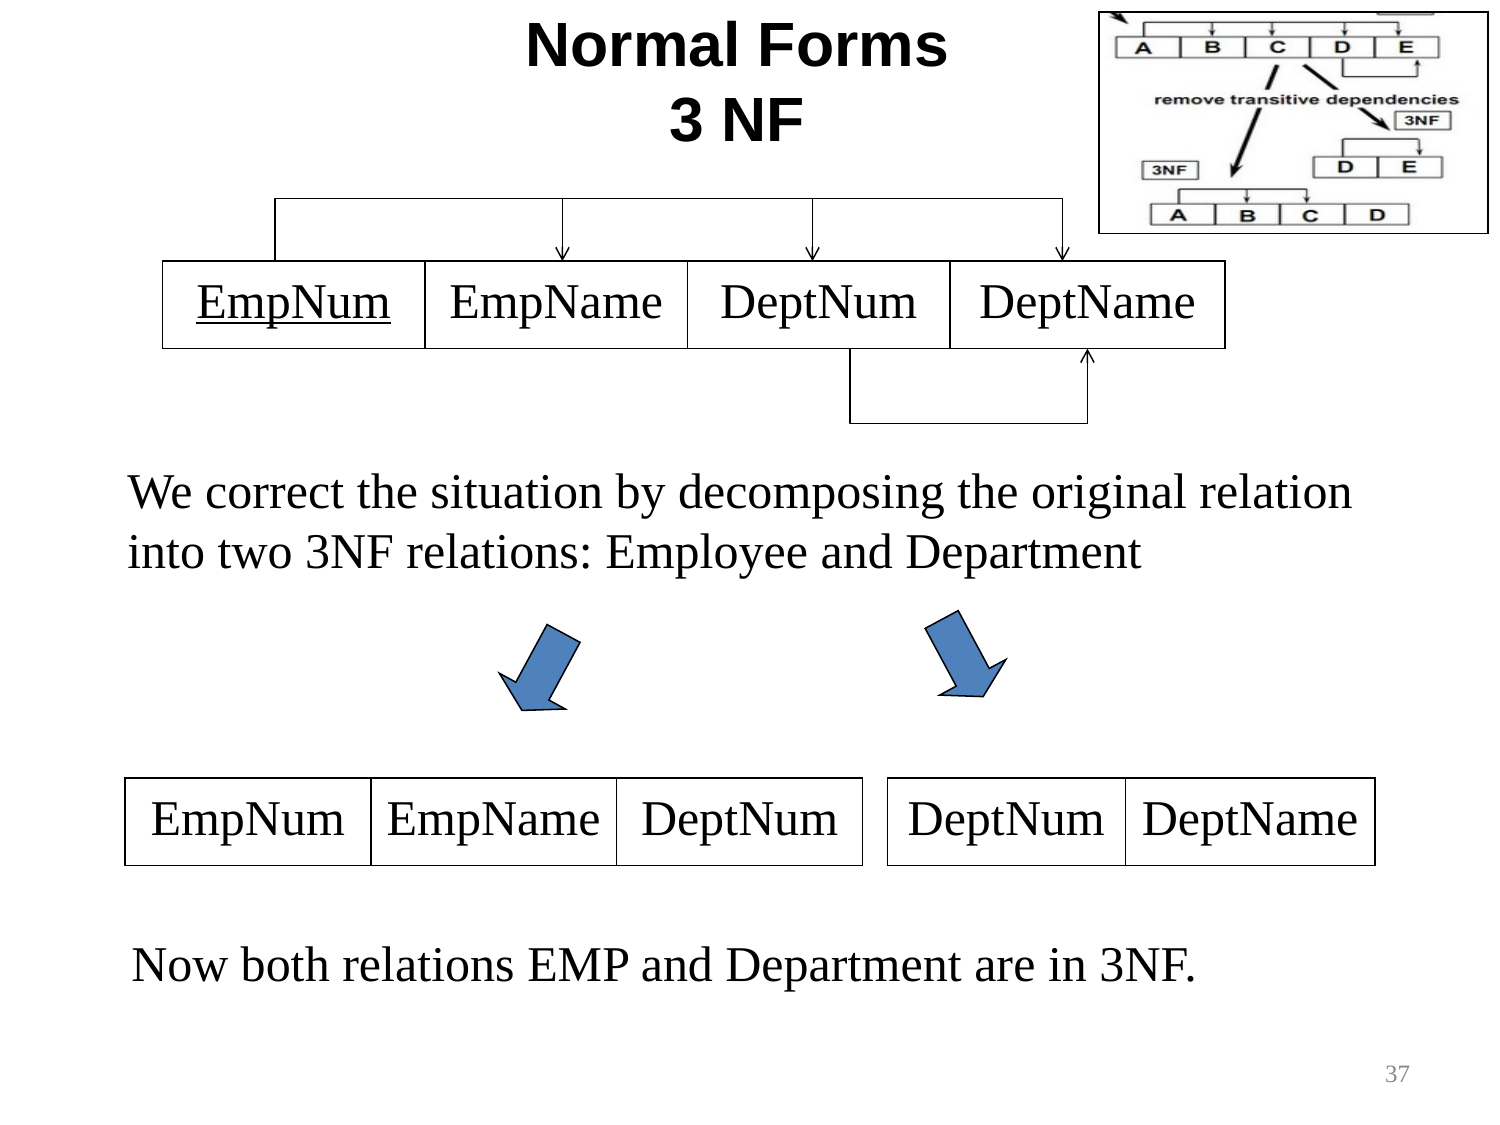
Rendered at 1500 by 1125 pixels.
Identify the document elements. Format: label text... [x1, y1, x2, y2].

slide_number 37 [1074, 1042, 1425, 1103]
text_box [124, 614, 1376, 866]
text_box Normal Forms 3 NF [62, 22, 1094, 210]
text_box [162, 198, 1226, 424]
text_box We correct the situation by decomposing the original relation into two 3NF relations: Employee and Department [112, 451, 1413, 586]
picture [1099, 12, 1488, 233]
text_box Now both relations EMP and Department are in 3NF. [116, 924, 1417, 999]
